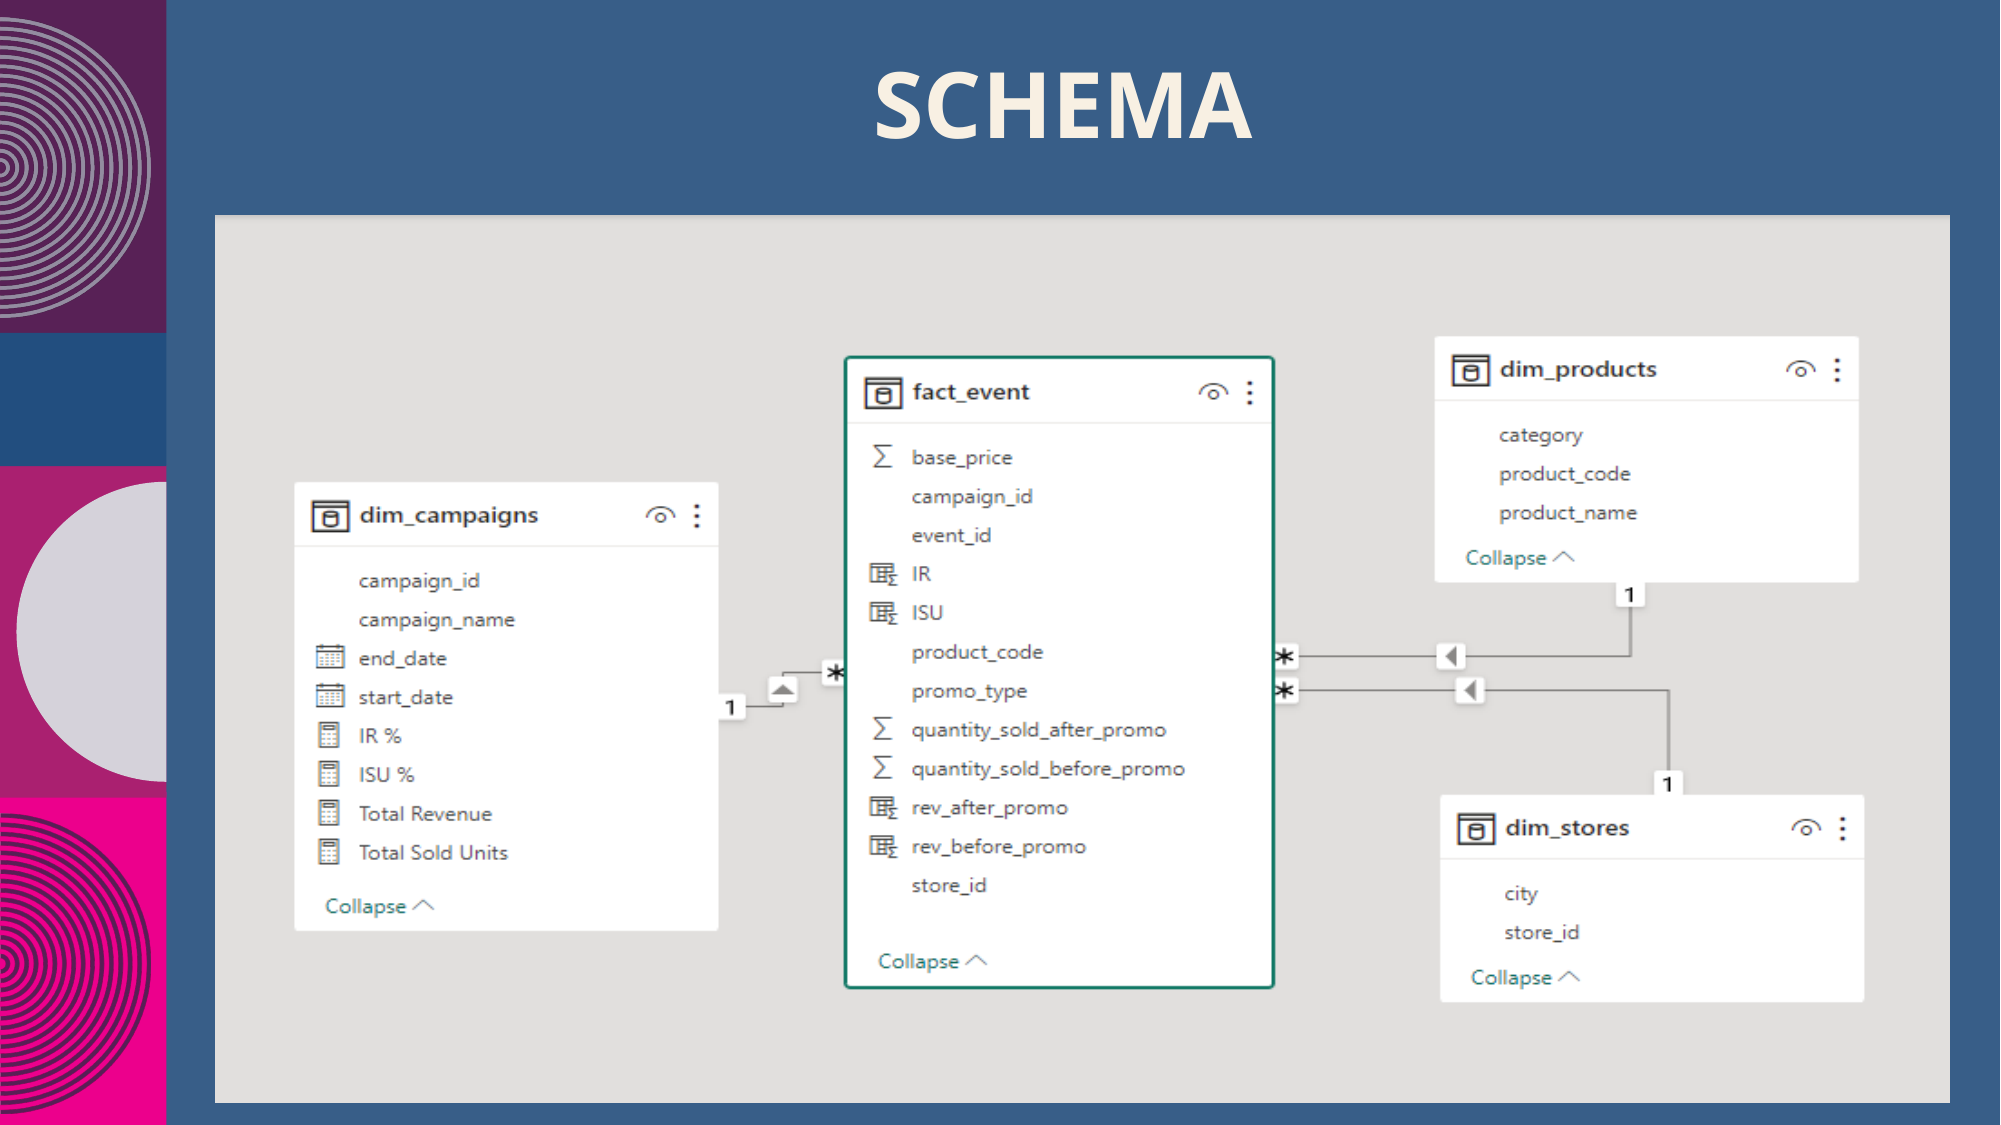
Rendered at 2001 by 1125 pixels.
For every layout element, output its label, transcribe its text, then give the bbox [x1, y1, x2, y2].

picture [1, 814, 151, 1114]
picture [215, 215, 1950, 1103]
title SCHEMA [254, 52, 1873, 186]
picture [1, 18, 151, 318]
